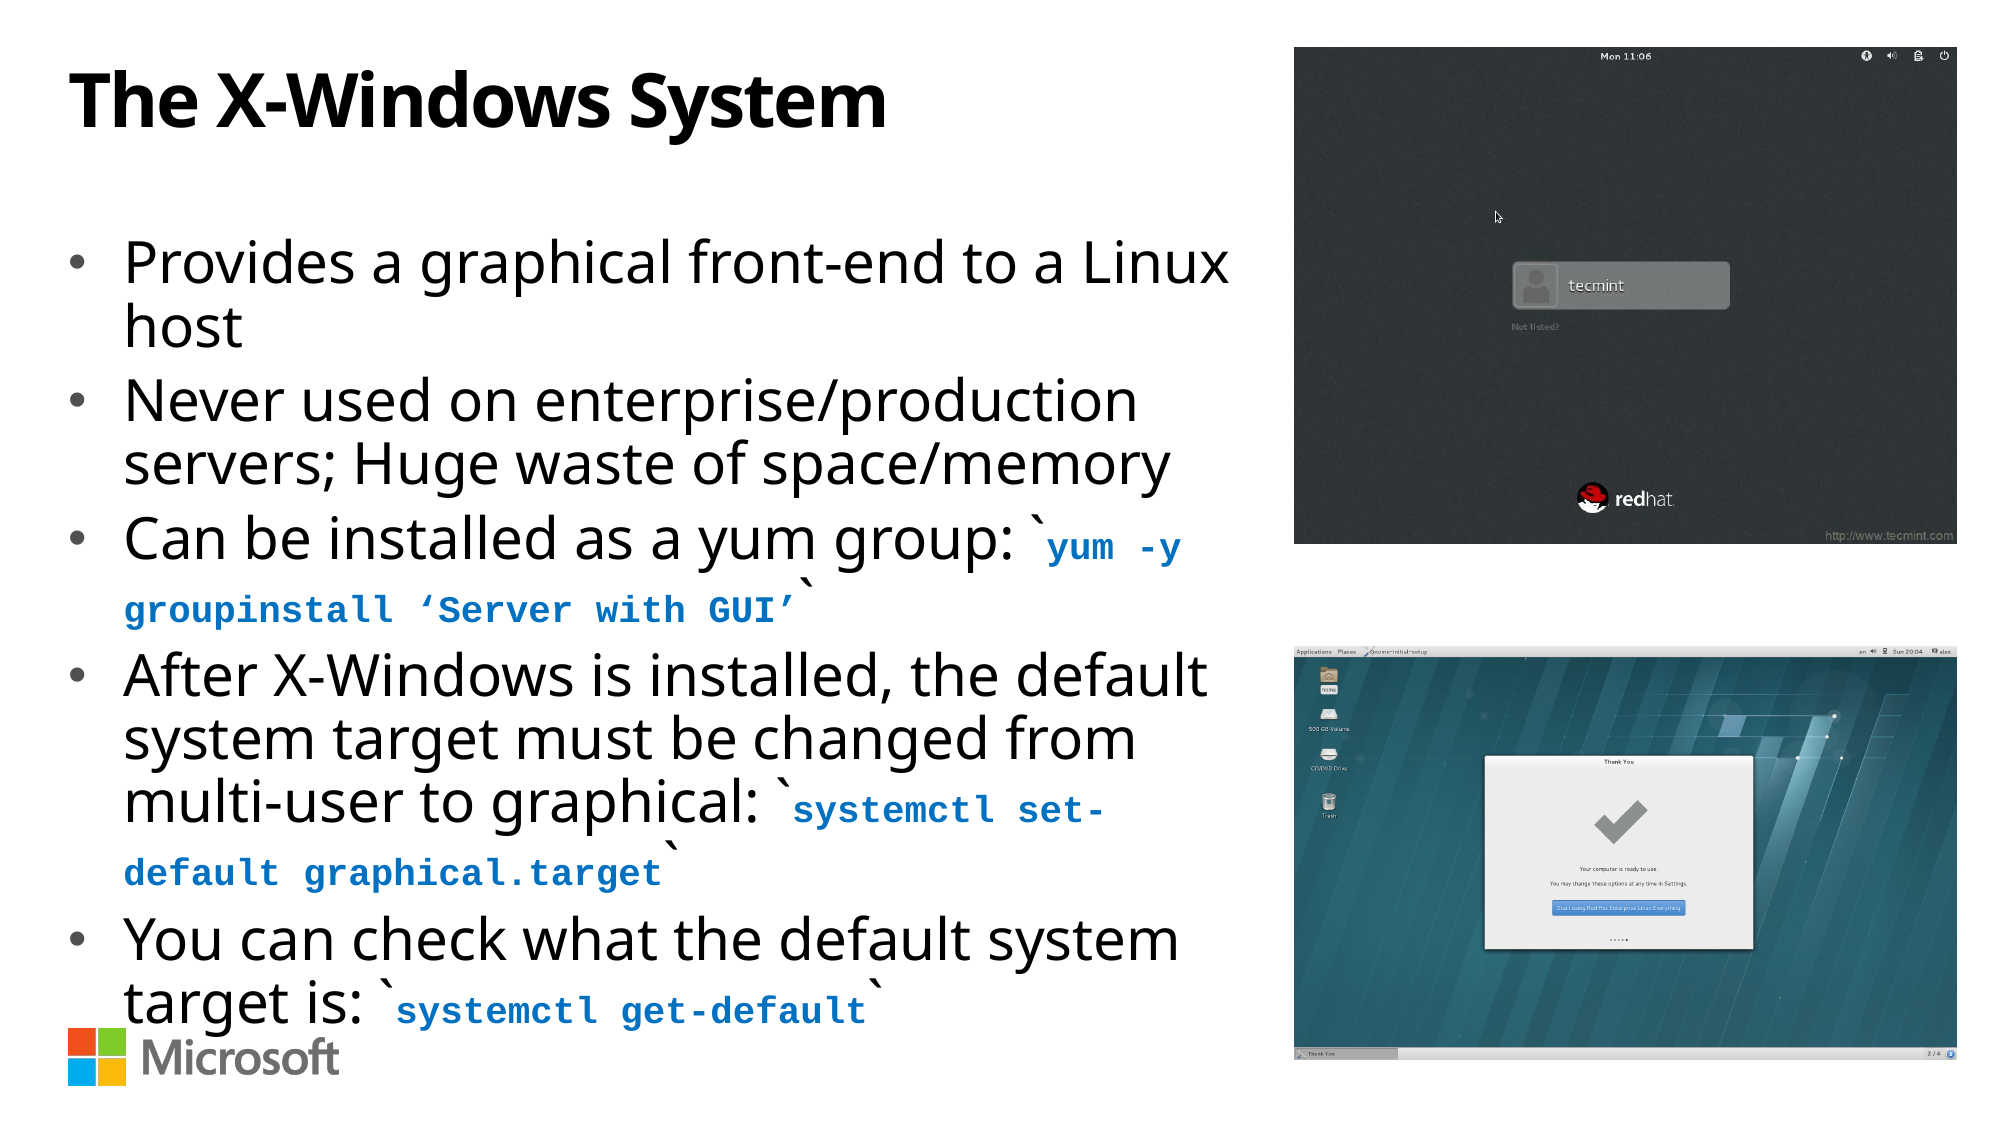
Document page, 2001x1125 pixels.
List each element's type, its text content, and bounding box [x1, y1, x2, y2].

list Provides a graphical front-end to a Linux host Never used on enterprise/production servers; Huge waste of space/memory Can be installed as a yum group: `yum -y groupinstall ‘Server with GUI’` After X-Windows is installed, the default system target must be changed from multi-user to graphical: `systemctl set-default graphical.target` You can check what the default system target is: `systemctl get-default` [44, 218, 1271, 1006]
title The X-Windows System [44, 47, 1294, 196]
picture [68, 1028, 339, 1086]
picture [1294, 47, 1957, 544]
picture [1294, 646, 1957, 1061]
